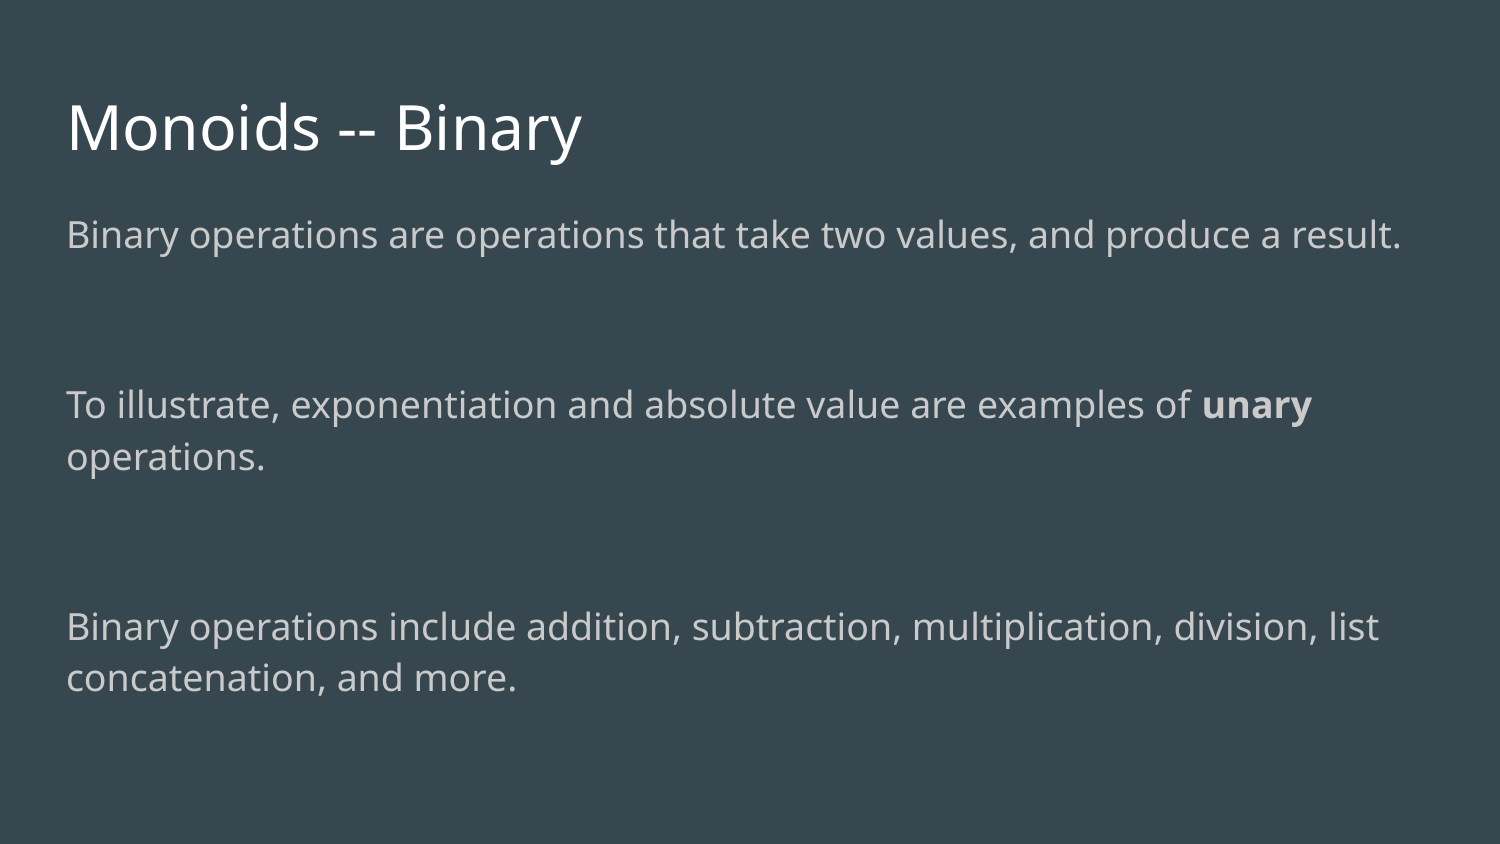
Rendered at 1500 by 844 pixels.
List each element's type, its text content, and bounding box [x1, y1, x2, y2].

title Monoids -- Binary [51, 72, 1449, 167]
list Binary operations are operations that take two values, and produce a result. To illustrate, exponentiation and absolute value are examples of unary operations. Binary operations include addition, subtraction, multiplication, division, list concatenation, and more. [51, 189, 1449, 750]
